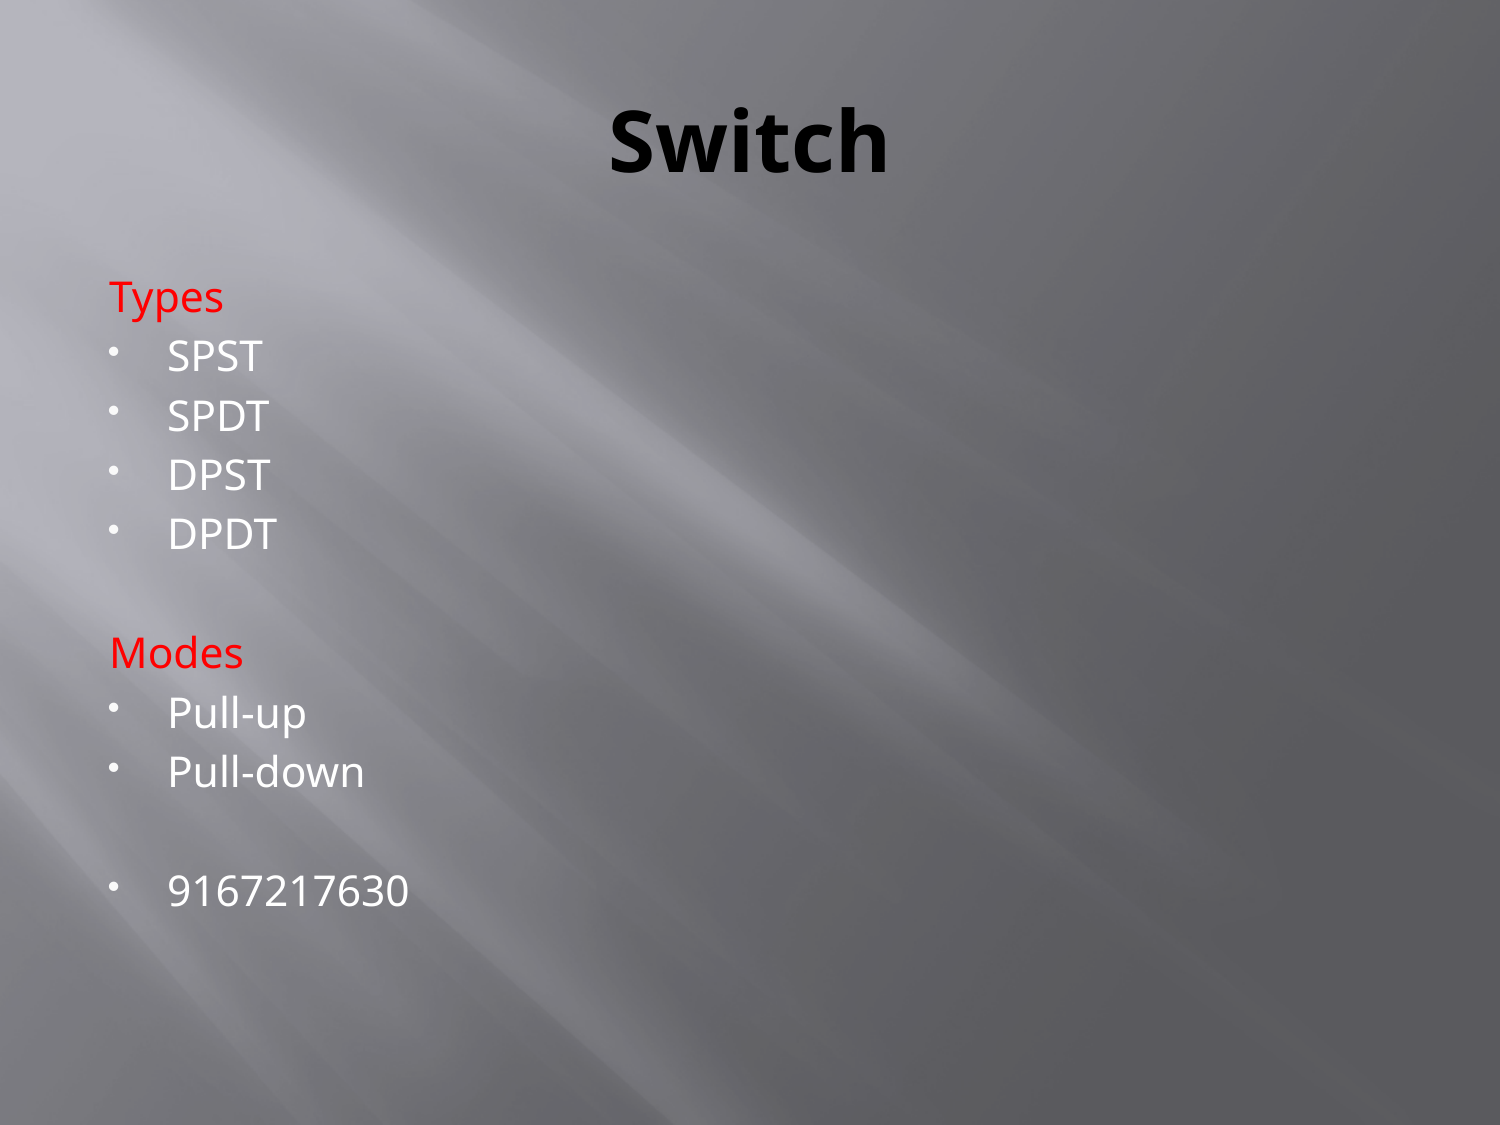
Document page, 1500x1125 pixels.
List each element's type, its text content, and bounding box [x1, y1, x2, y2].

title Switch [75, 45, 1425, 233]
list Types SPST SPDT DPST DPDT Modes Pull-up Pull-down 9167217630 [75, 262, 1425, 1035]
